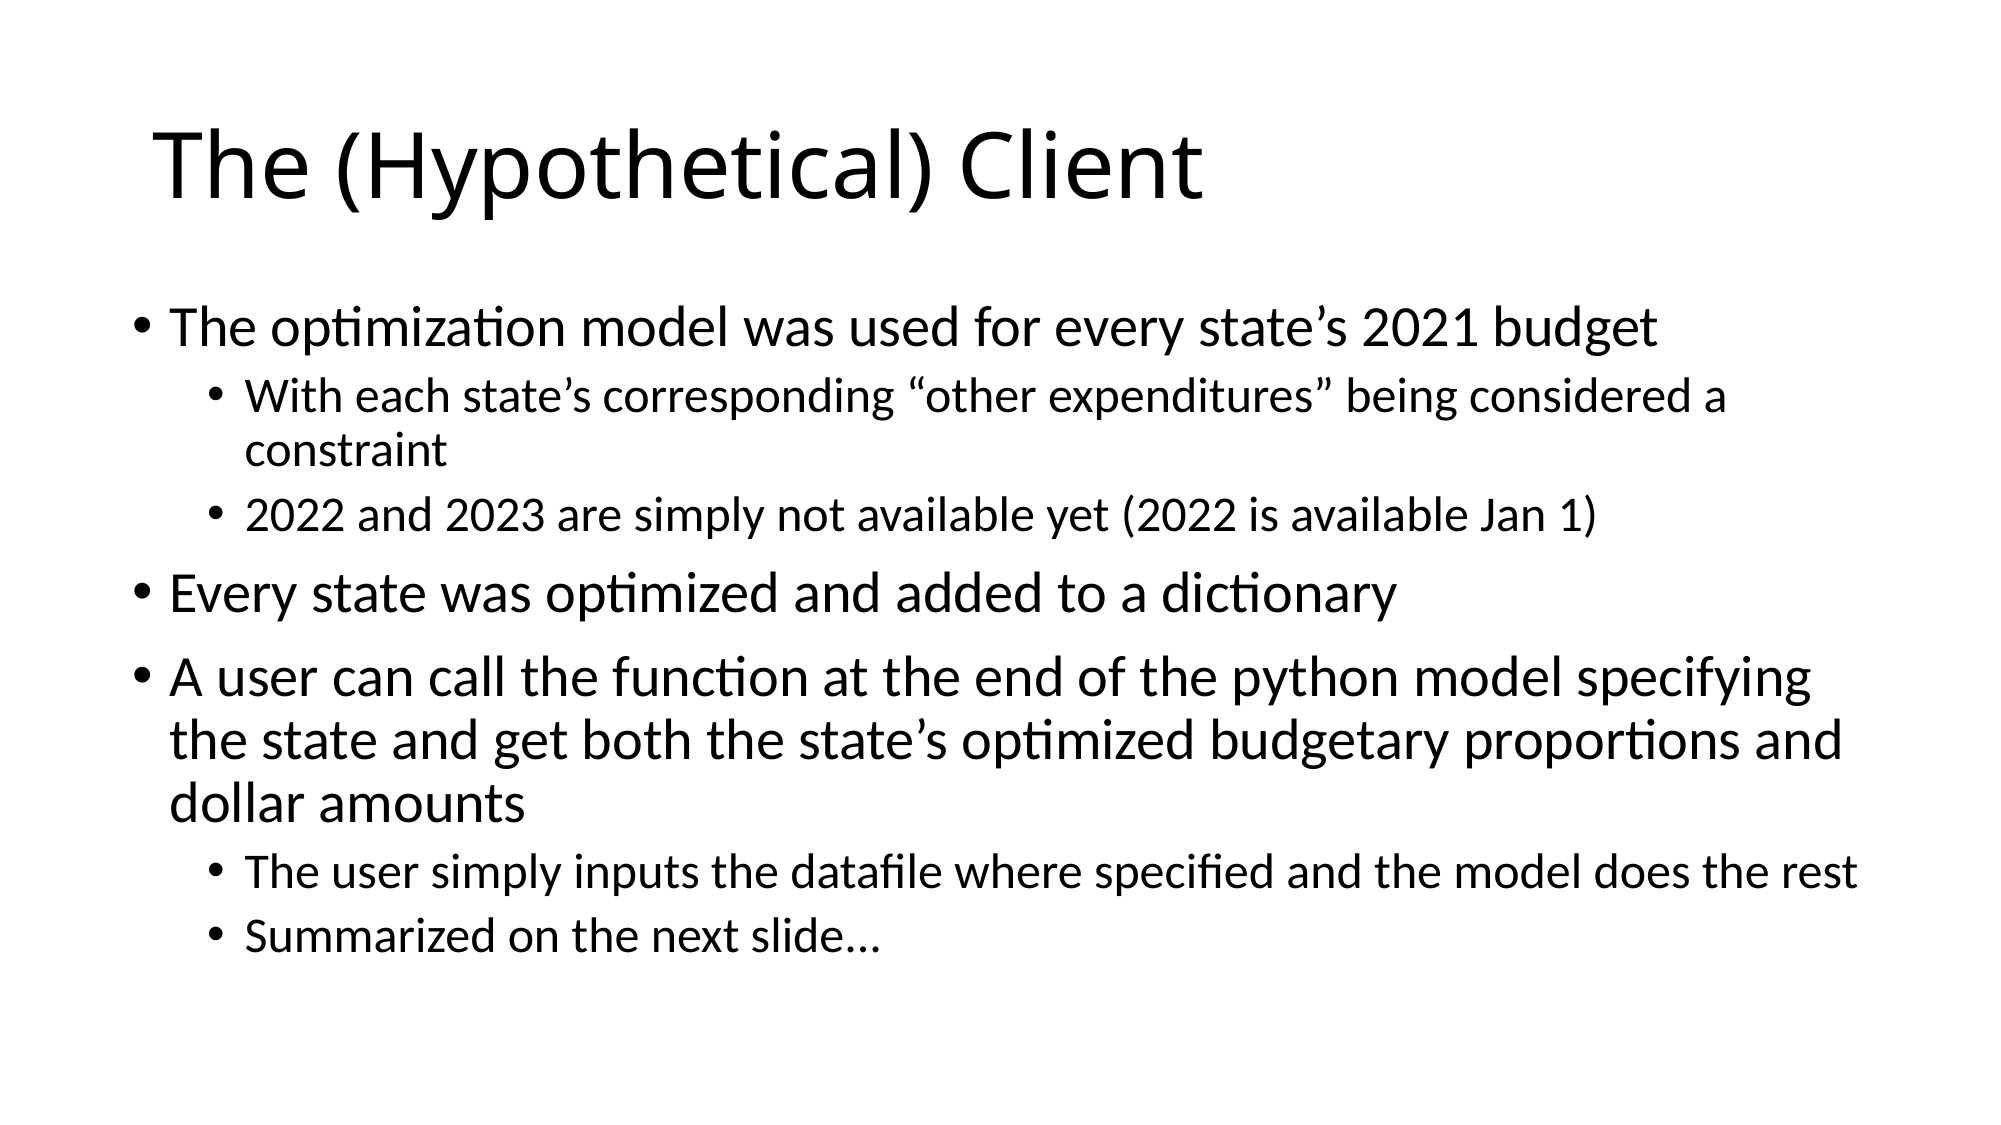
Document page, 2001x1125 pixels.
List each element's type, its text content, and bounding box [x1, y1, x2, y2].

list The optimization model was used for every state’s 2021 budget With each state’s corresponding “other expenditures” being considered a constraint 2022 and 2023 are simply not available yet (2022 is available Jan 1) Every state was optimized and added to a dictionary A user can call the function at the end of the python model specifying the state and get both the state’s optimized budgetary proportions and dollar amounts The user simply inputs the datafile where specified and the model does the rest Summarized on the next slide... [116, 288, 1883, 1003]
title The (Hypothetical) Client [137, 59, 1863, 278]
